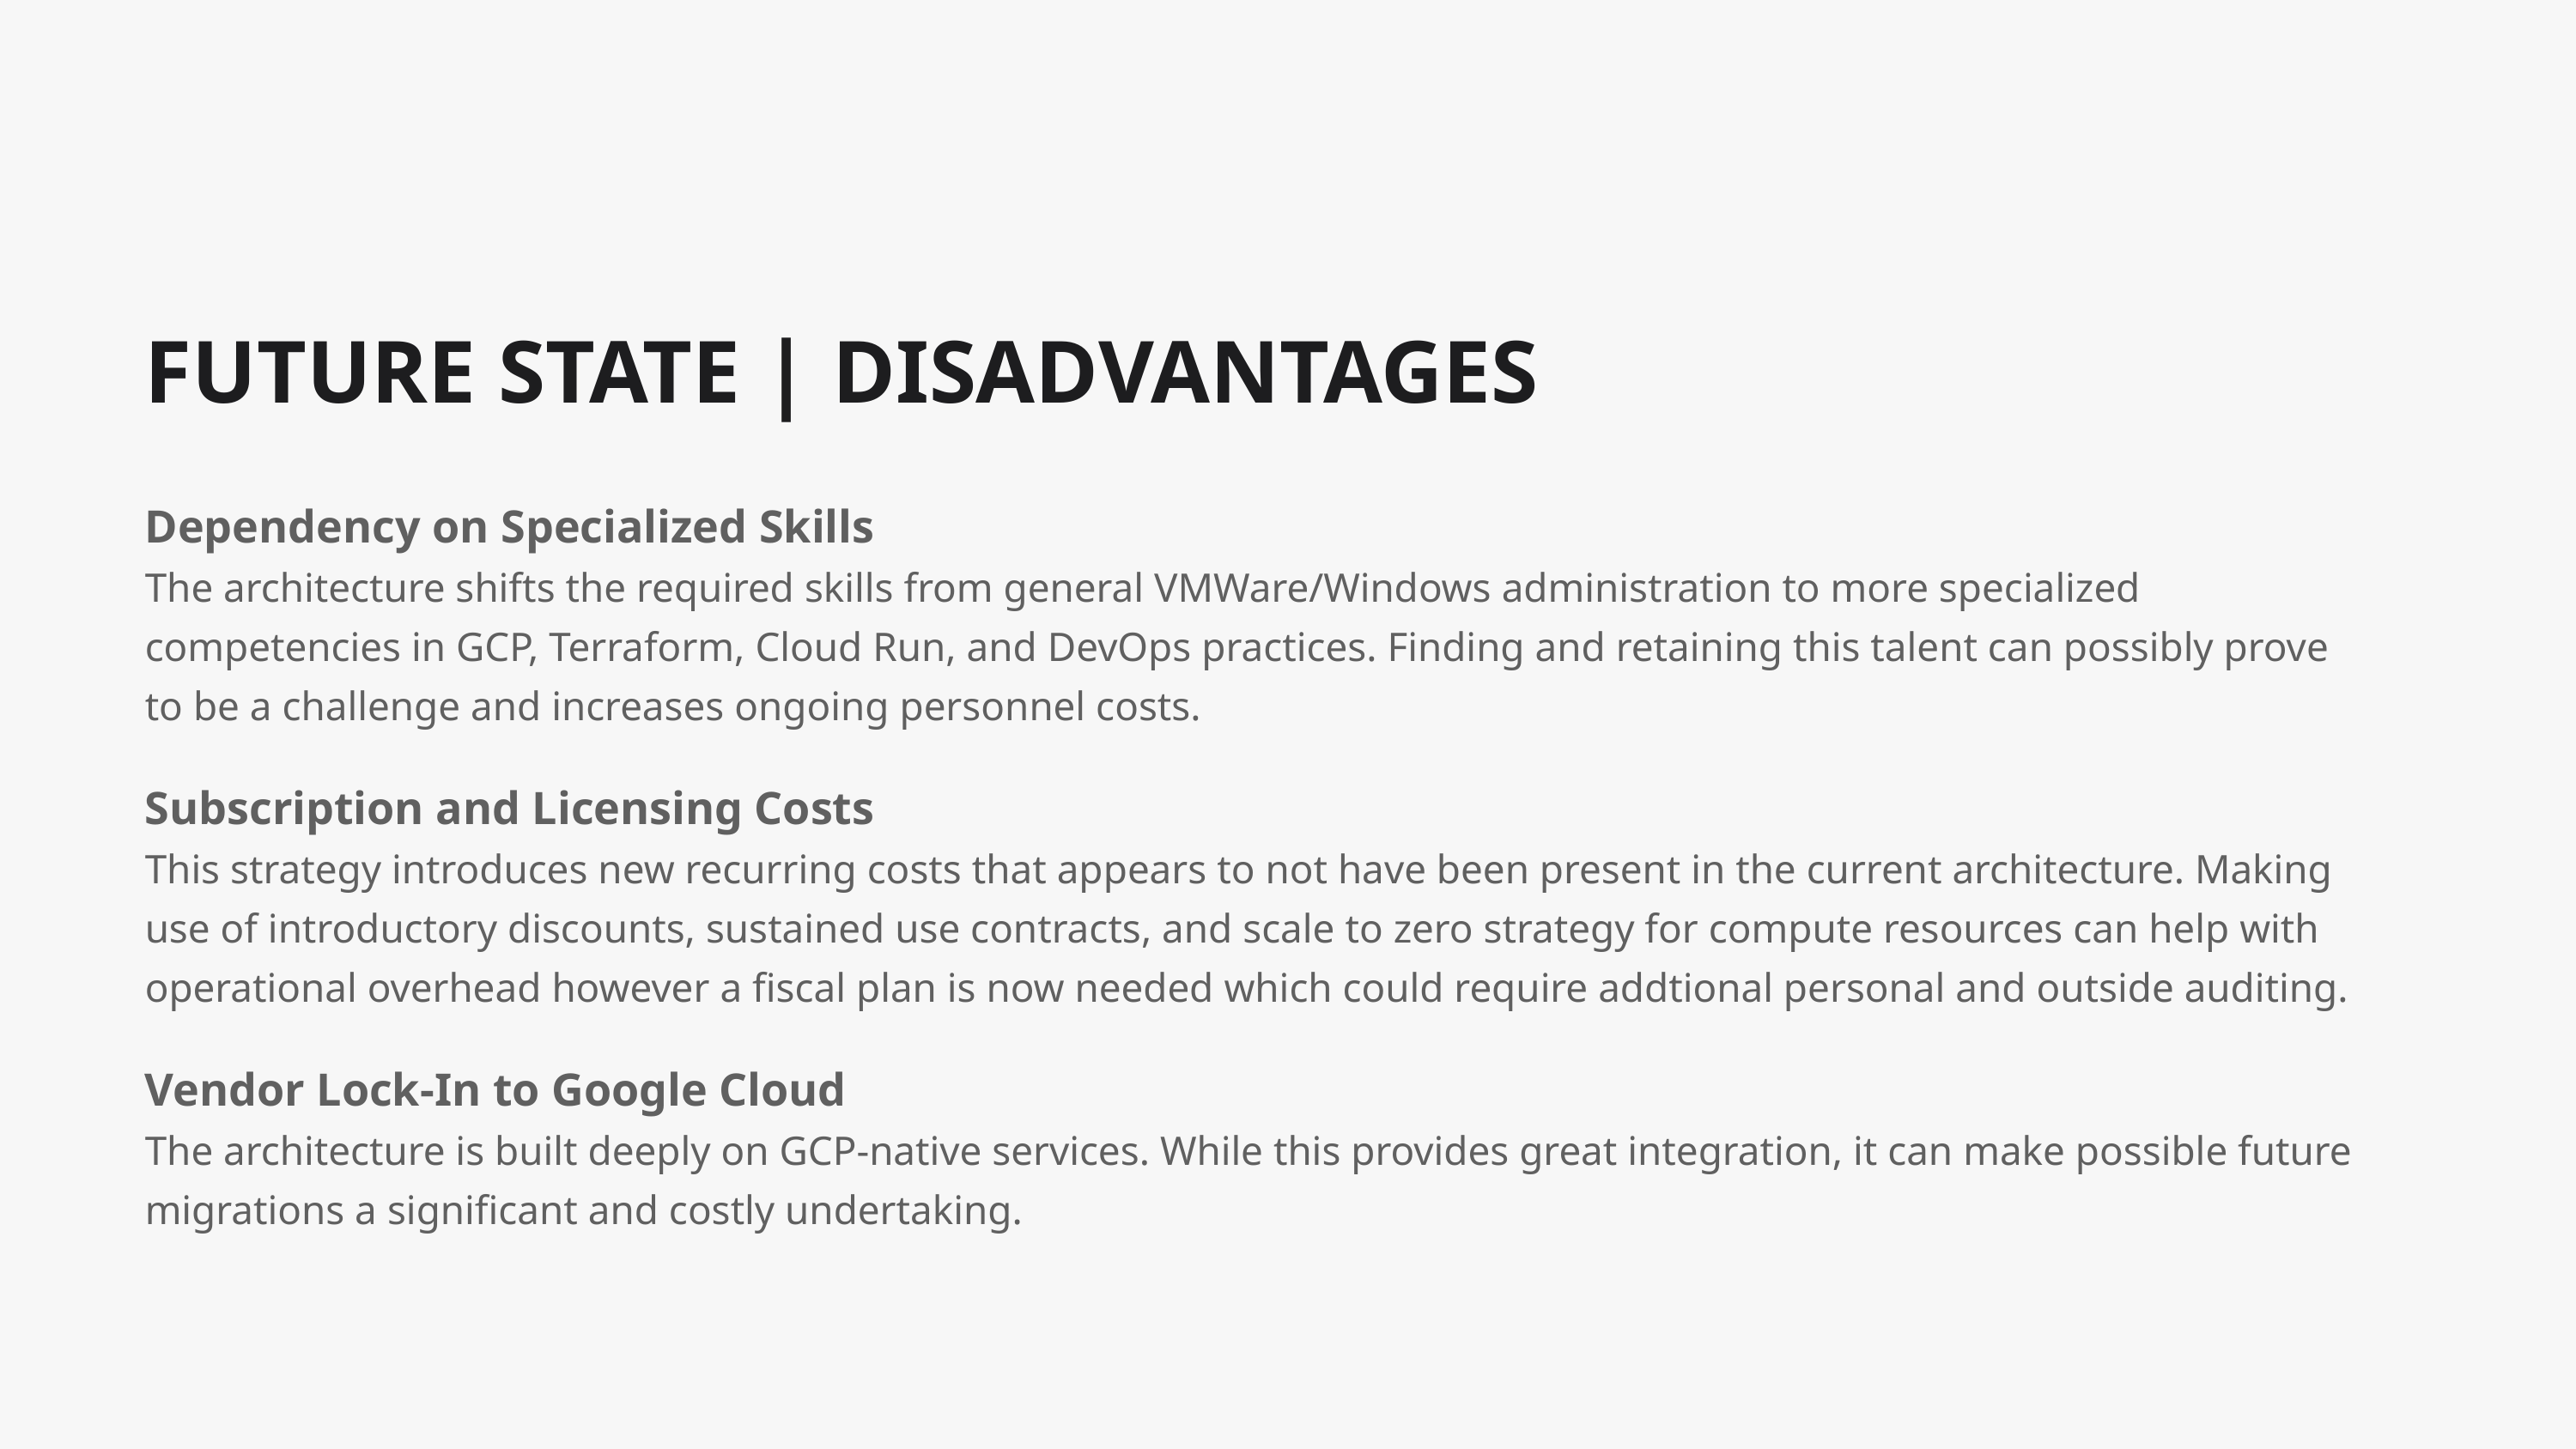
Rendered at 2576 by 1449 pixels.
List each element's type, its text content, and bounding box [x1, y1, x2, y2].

text_box Subscription and Licensing Costs [144, 766, 1531, 833]
text_box This strategy introduces new recurring costs that appears to not have been present in the current architecture. Making use of introductory discounts, sustained use contracts, and scale to zero strategy for compute resources can help with operational overhead however a fiscal plan is now needed which could require addtional personal and outside auditing. [144, 833, 2372, 1010]
text_box The architecture shifts the required skills from general VMWare/Windows administration to more specialized competencies in GCP, Terraform, Cloud Run, and DevOps practices. Finding and retaining this talent can possibly prove to be a challenge and increases ongoing personnel costs. [144, 551, 2372, 729]
text_box Vendor Lock-In to Google Cloud [144, 1047, 1531, 1113]
text_box Dependency on Specialized Skills [144, 485, 1531, 551]
text_box FUTURE STATE | DISADVANTAGES [144, 300, 1710, 421]
text_box The architecture is built deeply on GCP-native services. While this provides great integration, it can make possible future migrations a significant and costly undertaking. [144, 1113, 2372, 1233]
